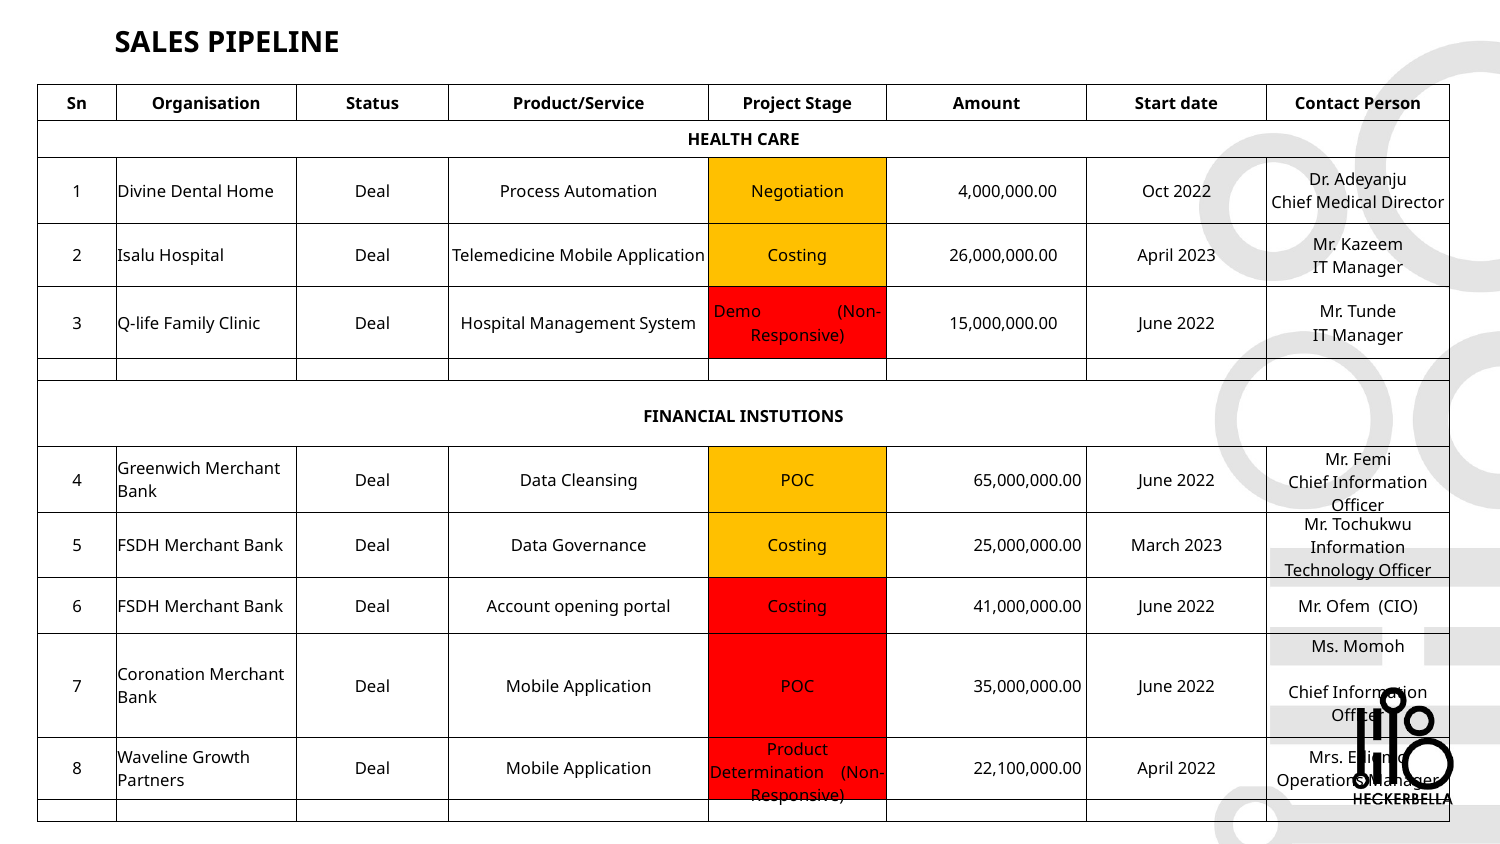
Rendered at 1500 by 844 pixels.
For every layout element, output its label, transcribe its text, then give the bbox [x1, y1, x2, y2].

table_cell 1 [38, 158, 116, 223]
table_cell Negotiation [709, 158, 886, 223]
table_cell 6 [38, 578, 116, 633]
table_cell Hospital Management System [449, 287, 708, 358]
table_cell [1087, 359, 1266, 380]
table_cell [449, 800, 708, 821]
table_cell Deal [297, 447, 448, 512]
table_header Status [297, 85, 448, 120]
table_cell Deal [297, 513, 448, 577]
table_cell [1267, 800, 1449, 821]
table_cell Mobile Application [449, 738, 708, 799]
table_cell Deal [297, 634, 448, 737]
table_cell Process Automation [449, 158, 708, 223]
table_cell June 2022 [1087, 634, 1266, 737]
table_cell 25,000,000.00 [887, 513, 1086, 577]
table_cell June 2022 [1087, 287, 1266, 358]
table_cell [449, 359, 708, 380]
table_cell Deal [297, 738, 448, 799]
table_cell Ms. Momoh Chief Information Officer [1267, 634, 1449, 737]
table_header Project Stage [709, 85, 886, 120]
table_cell Isalu Hospital [117, 224, 296, 286]
table_cell 7 [38, 634, 116, 737]
table_cell 65,000,000.00 [887, 447, 1086, 512]
table_cell [709, 359, 886, 380]
table_cell 15,000,000.00 [887, 287, 1086, 358]
table_cell FSDH Merchant Bank [117, 578, 296, 633]
table_cell June 2022 [1087, 578, 1266, 633]
table_cell HEALTH CARE [38, 121, 1449, 157]
table_cell 5 [38, 513, 116, 577]
table_header Product/Service [449, 85, 708, 120]
table_cell Costing [709, 578, 886, 633]
table_cell Divine Dental Home [117, 158, 296, 223]
table_cell Costing [709, 513, 886, 577]
table_cell 4,000,000.00 [887, 158, 1086, 223]
table_cell Greenwich Merchant Bank [117, 447, 296, 512]
table_cell [117, 800, 296, 821]
table_cell 8 [38, 738, 116, 799]
table_cell [1267, 359, 1449, 380]
table_cell Data Governance [449, 513, 708, 577]
table_header Organisation [117, 85, 296, 120]
table_cell Deal [297, 287, 448, 358]
table_cell FSDH Merchant Bank [117, 513, 296, 577]
table_cell FINANCIAL INSTUTIONS [38, 381, 1449, 446]
table_cell [887, 359, 1086, 380]
table_cell 26,000,000.00 [887, 224, 1086, 286]
table_cell Telemedicine Mobile Application [449, 224, 708, 286]
table_cell [297, 800, 448, 821]
table_cell [38, 800, 116, 821]
table_cell [117, 359, 296, 380]
table_cell Oct 2022 [1087, 158, 1266, 223]
table_cell Mr. Tochukwu Information Technology Officer [1267, 513, 1449, 577]
table_header Start date [1087, 85, 1266, 120]
table_cell Mr. Tunde IT Manager [1267, 287, 1449, 358]
table_header Sn [38, 85, 116, 120]
table_cell Mr. Kazeem IT Manager [1267, 224, 1449, 286]
table_cell Mobile Application [449, 634, 708, 737]
table_cell March 2023 [1087, 513, 1266, 577]
table_cell Costing [709, 224, 886, 286]
table_cell Deal [297, 158, 448, 223]
table_cell 22,100,000.00 [887, 738, 1086, 799]
table_cell Demo (Non- Responsive) [709, 287, 886, 358]
table_cell April 2022 [1087, 738, 1266, 799]
table_cell [1087, 800, 1266, 821]
table_cell June 2022 [1087, 447, 1266, 512]
table_cell POC [709, 634, 886, 737]
table_cell Data Cleansing [449, 447, 708, 512]
table_cell Product Determination (Non- Responsive) [709, 738, 886, 799]
text_box SALES PIPELINE [112, 21, 450, 59]
table_cell Account opening portal [449, 578, 708, 633]
table_cell [297, 359, 448, 380]
table_cell Deal [297, 224, 448, 286]
table_cell 41,000,000.00 [887, 578, 1086, 633]
table_cell Mr. Femi Chief Information Officer [1267, 447, 1449, 512]
table_header Contact Person [1267, 85, 1449, 120]
table_cell Waveline Growth Partners [117, 738, 296, 799]
table_cell [709, 800, 886, 821]
table_cell 2 [38, 224, 116, 286]
table_cell 35,000,000.00 [887, 634, 1086, 737]
table_cell Mr. Ofem (CIO) [1267, 578, 1449, 633]
table_cell April 2023 [1087, 224, 1266, 286]
table_cell Dr. Adeyanju Chief Medical Director [1267, 158, 1449, 223]
table_cell [887, 800, 1086, 821]
table_cell [38, 359, 116, 380]
table_cell Q-life Family Clinic [117, 287, 296, 358]
picture [1199, 40, 1500, 844]
table_cell Coronation Merchant Bank [117, 634, 296, 737]
table_cell Deal [297, 578, 448, 633]
table_cell 3 [38, 287, 116, 358]
table_cell 4 [38, 447, 116, 512]
table_cell POC [709, 447, 886, 512]
table_header Amount [887, 85, 1086, 120]
table_cell Mrs. Ediomo Operations Manager [1267, 738, 1449, 799]
